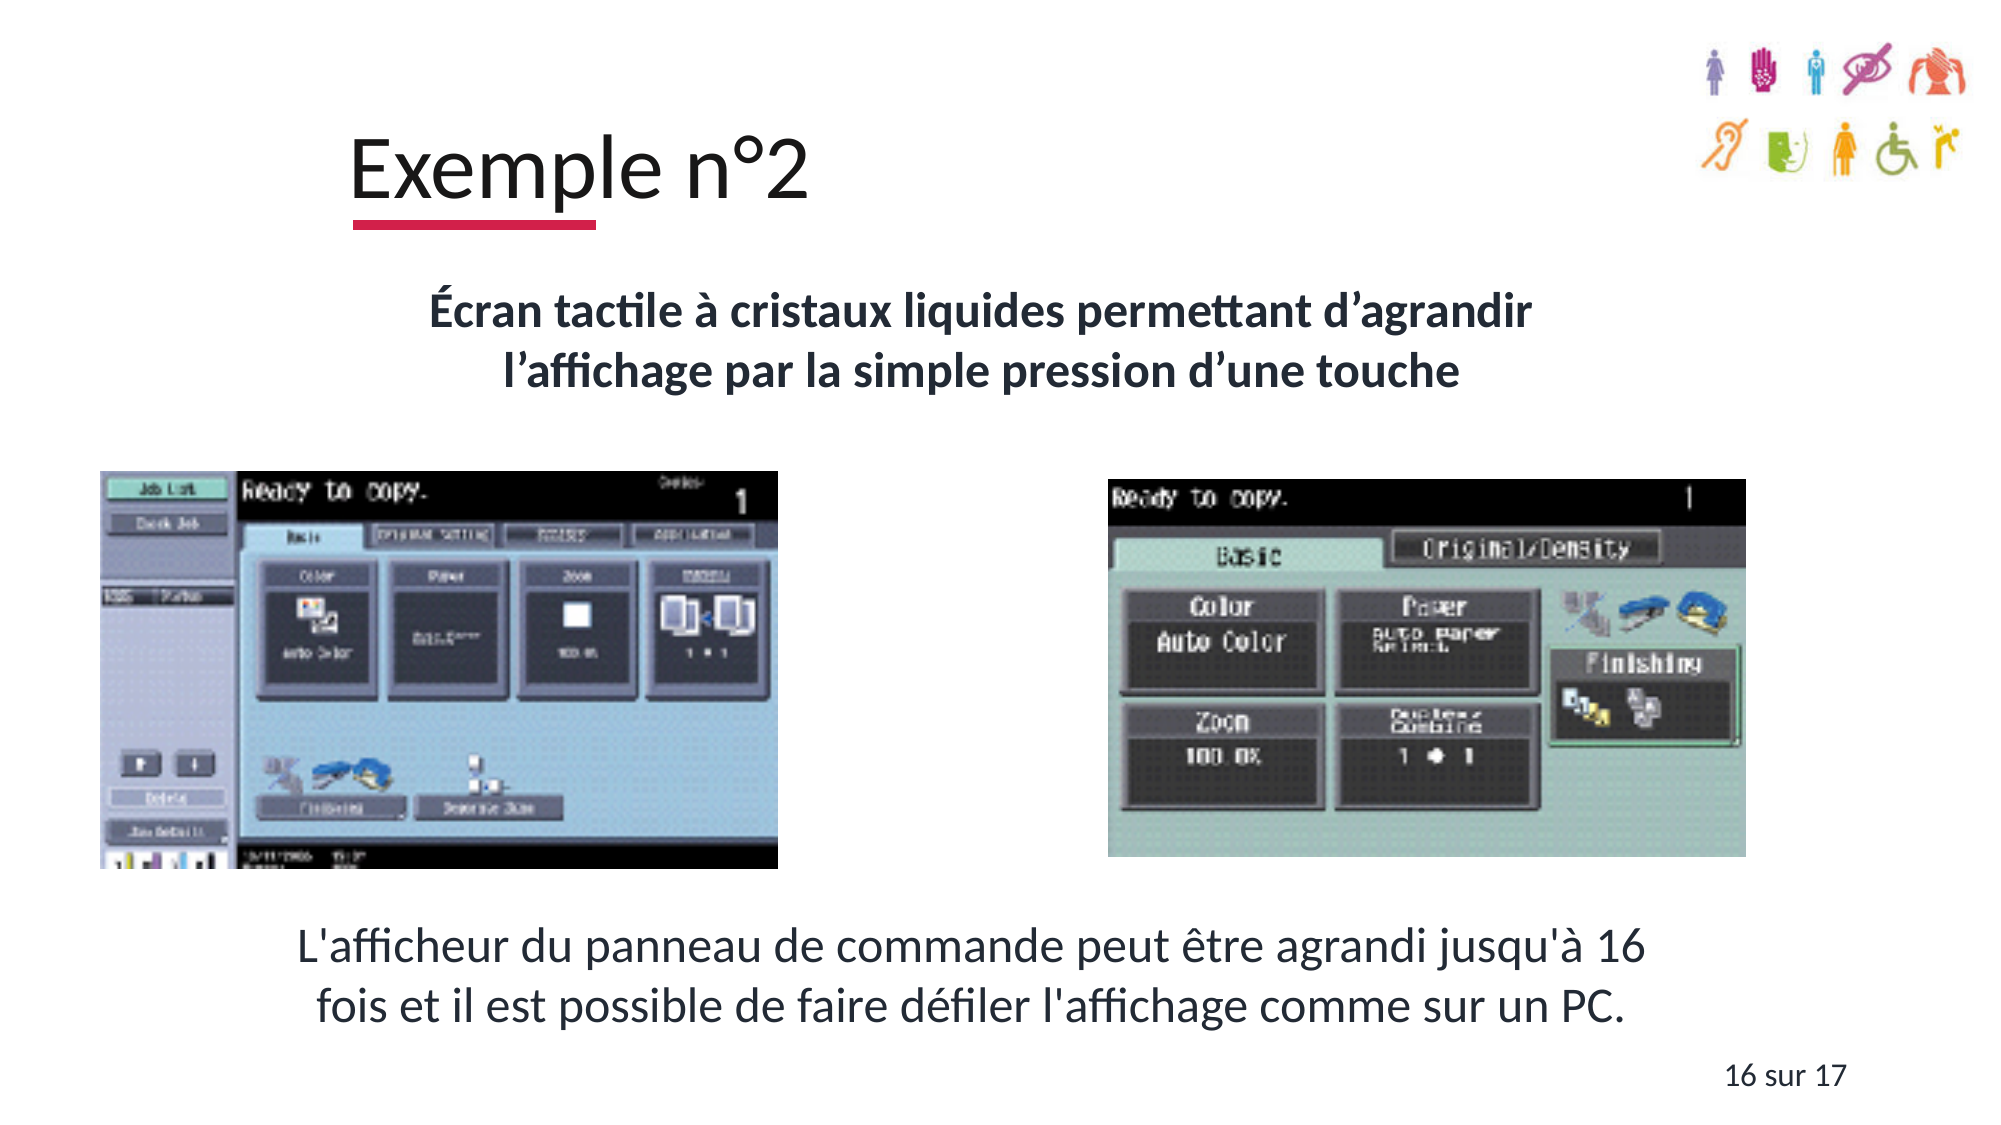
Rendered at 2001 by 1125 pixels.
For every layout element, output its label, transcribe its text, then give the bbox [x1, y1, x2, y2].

picture [1684, 0, 1984, 218]
slide_number 16 sur 17 [1412, 1042, 1863, 1103]
picture [100, 471, 778, 870]
text_box Écran tactile à cristaux liquides permettant d’agrandir l’affichage par la simple pression d’une touche [400, 269, 1564, 465]
title Exemple n°2 [333, 59, 1863, 278]
picture [1108, 479, 1746, 857]
text_box L'afficheur du panneau de commande peut être agrandi jusqu'à 16 fois et il est possible de faire défiler l'affichage comme sur un PC. [258, 905, 1685, 1041]
